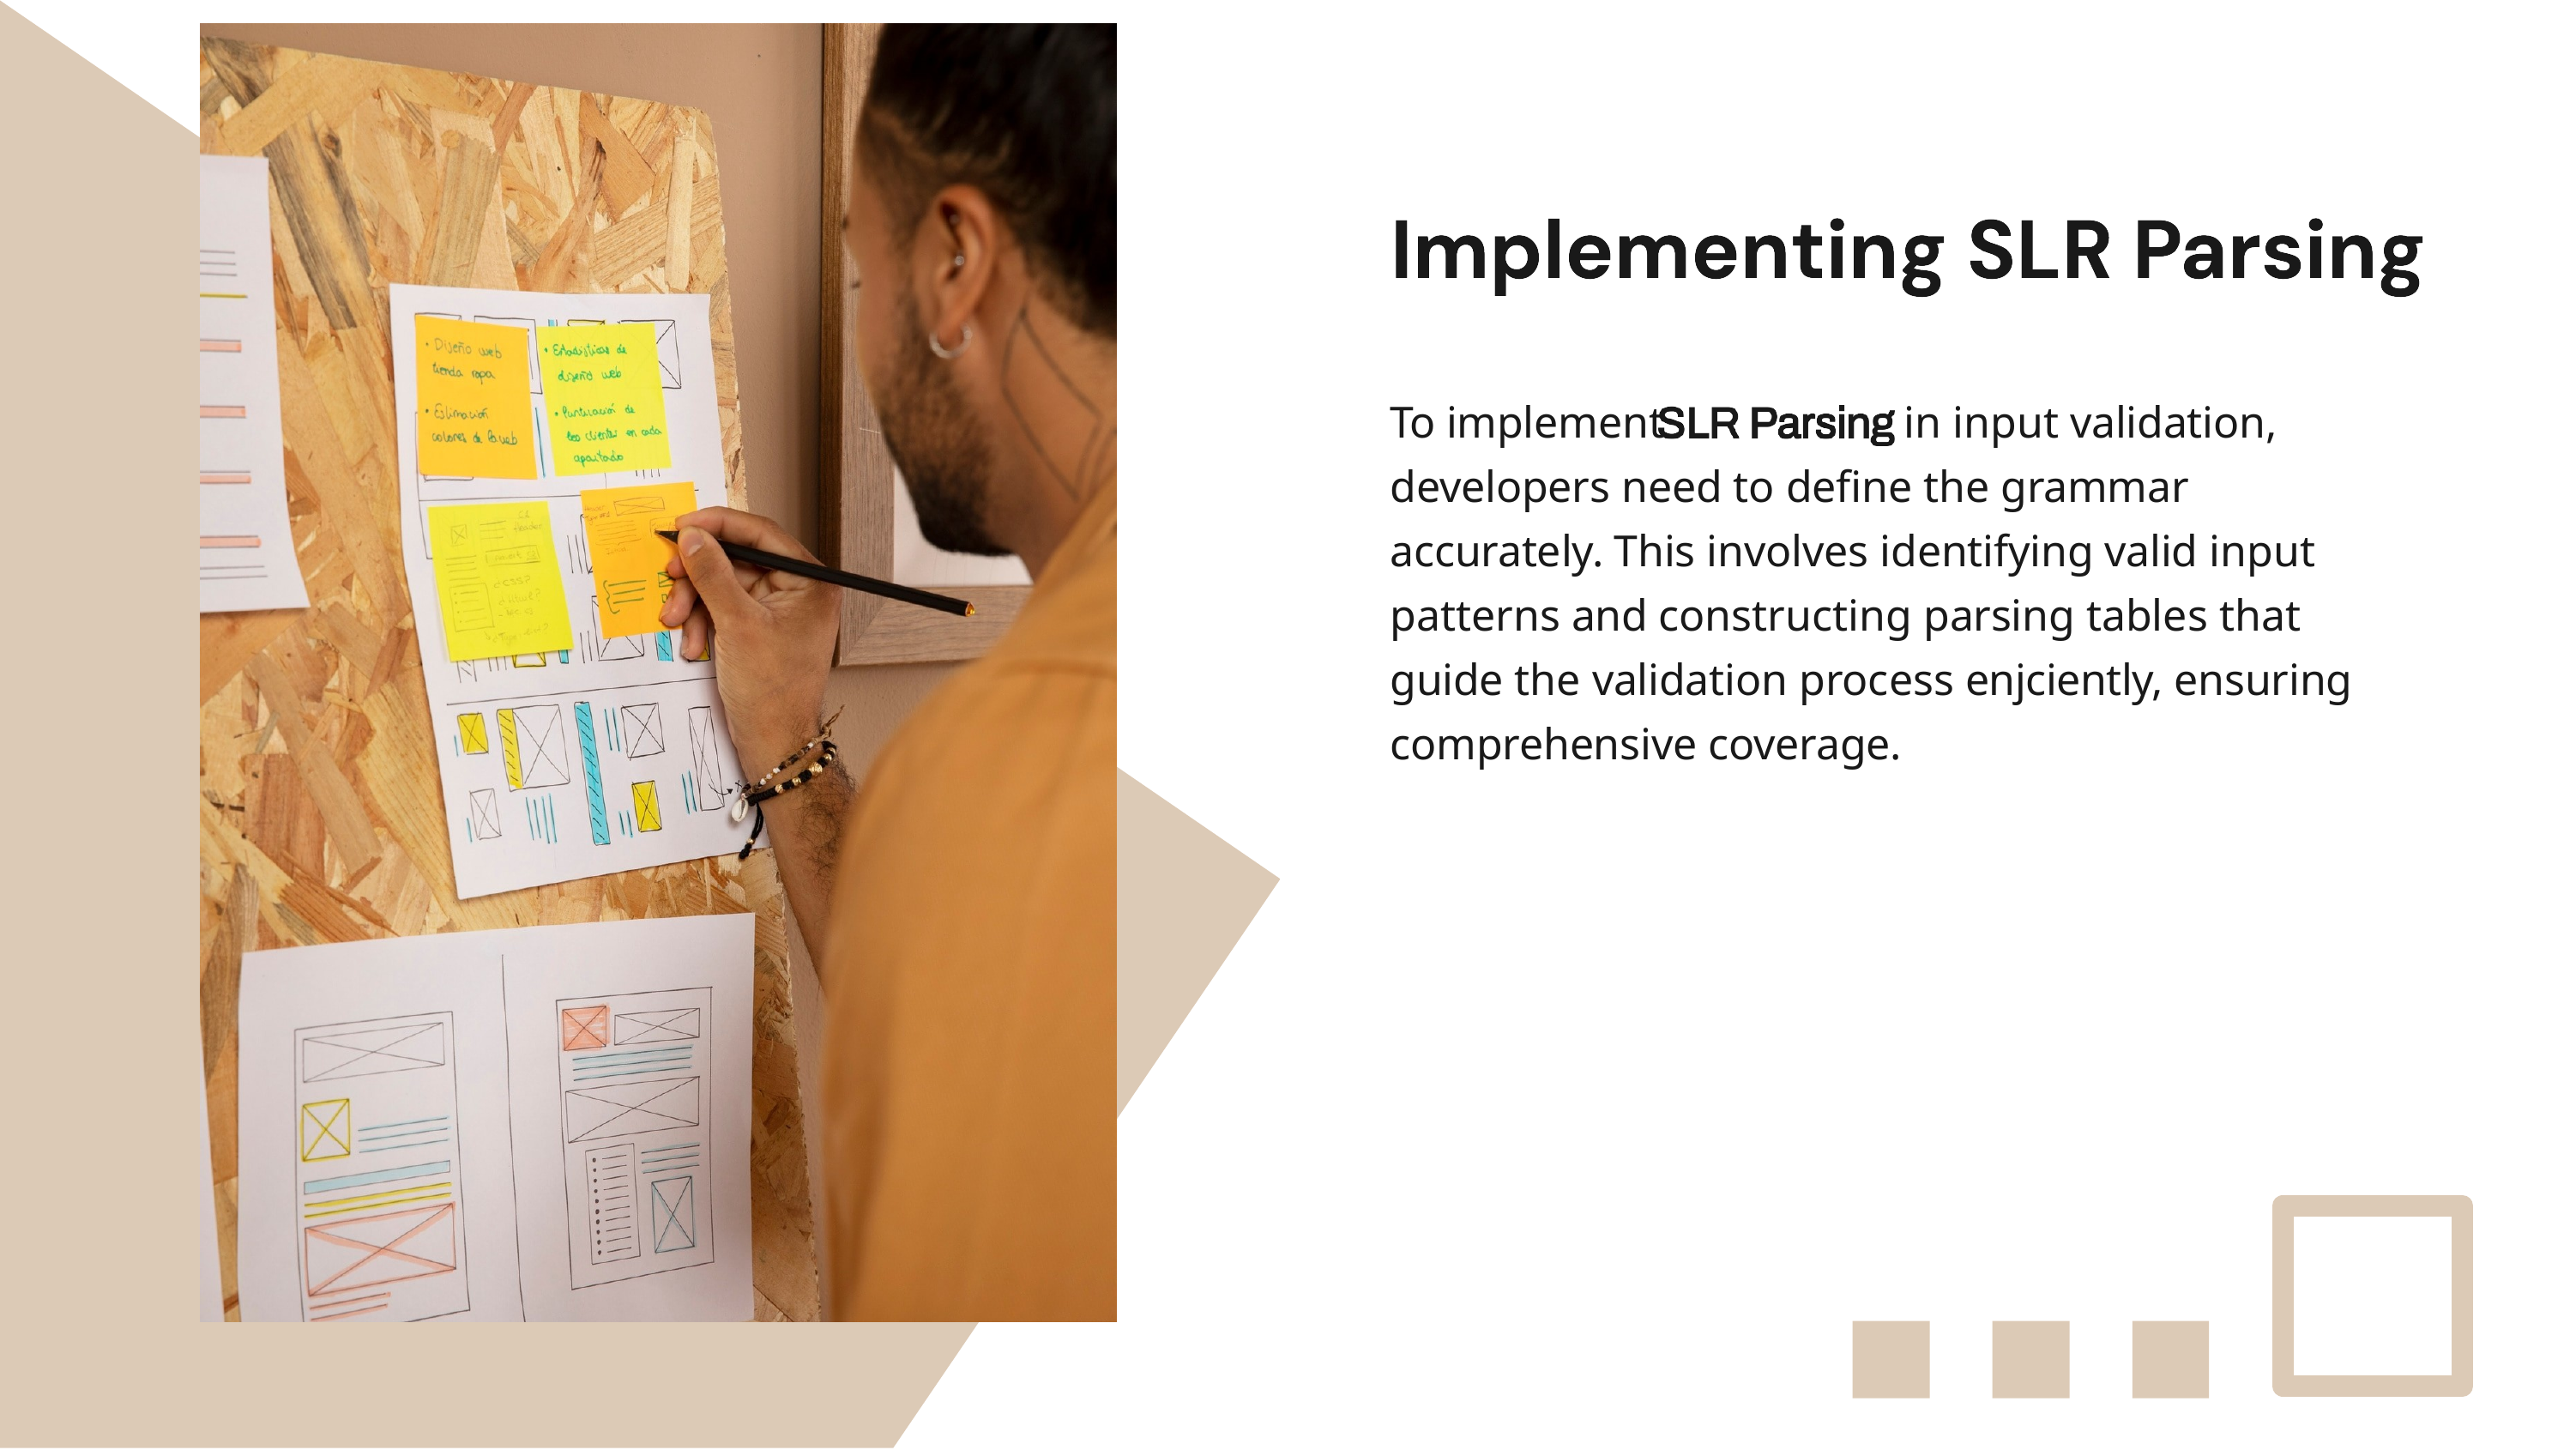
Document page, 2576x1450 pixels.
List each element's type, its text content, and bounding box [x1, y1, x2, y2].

picture [200, 23, 1117, 1322]
text_box To implement in input validation, developers need to define the grammar accurately. This involves identifying valid input patterns and constructing parsing tables that guide the validation process eǌciently, ensuring comprehensive coverage. [1388, 380, 2413, 769]
picture [1390, 196, 2428, 304]
picture [1658, 404, 1896, 446]
text_box [2283, 1205, 2463, 1387]
